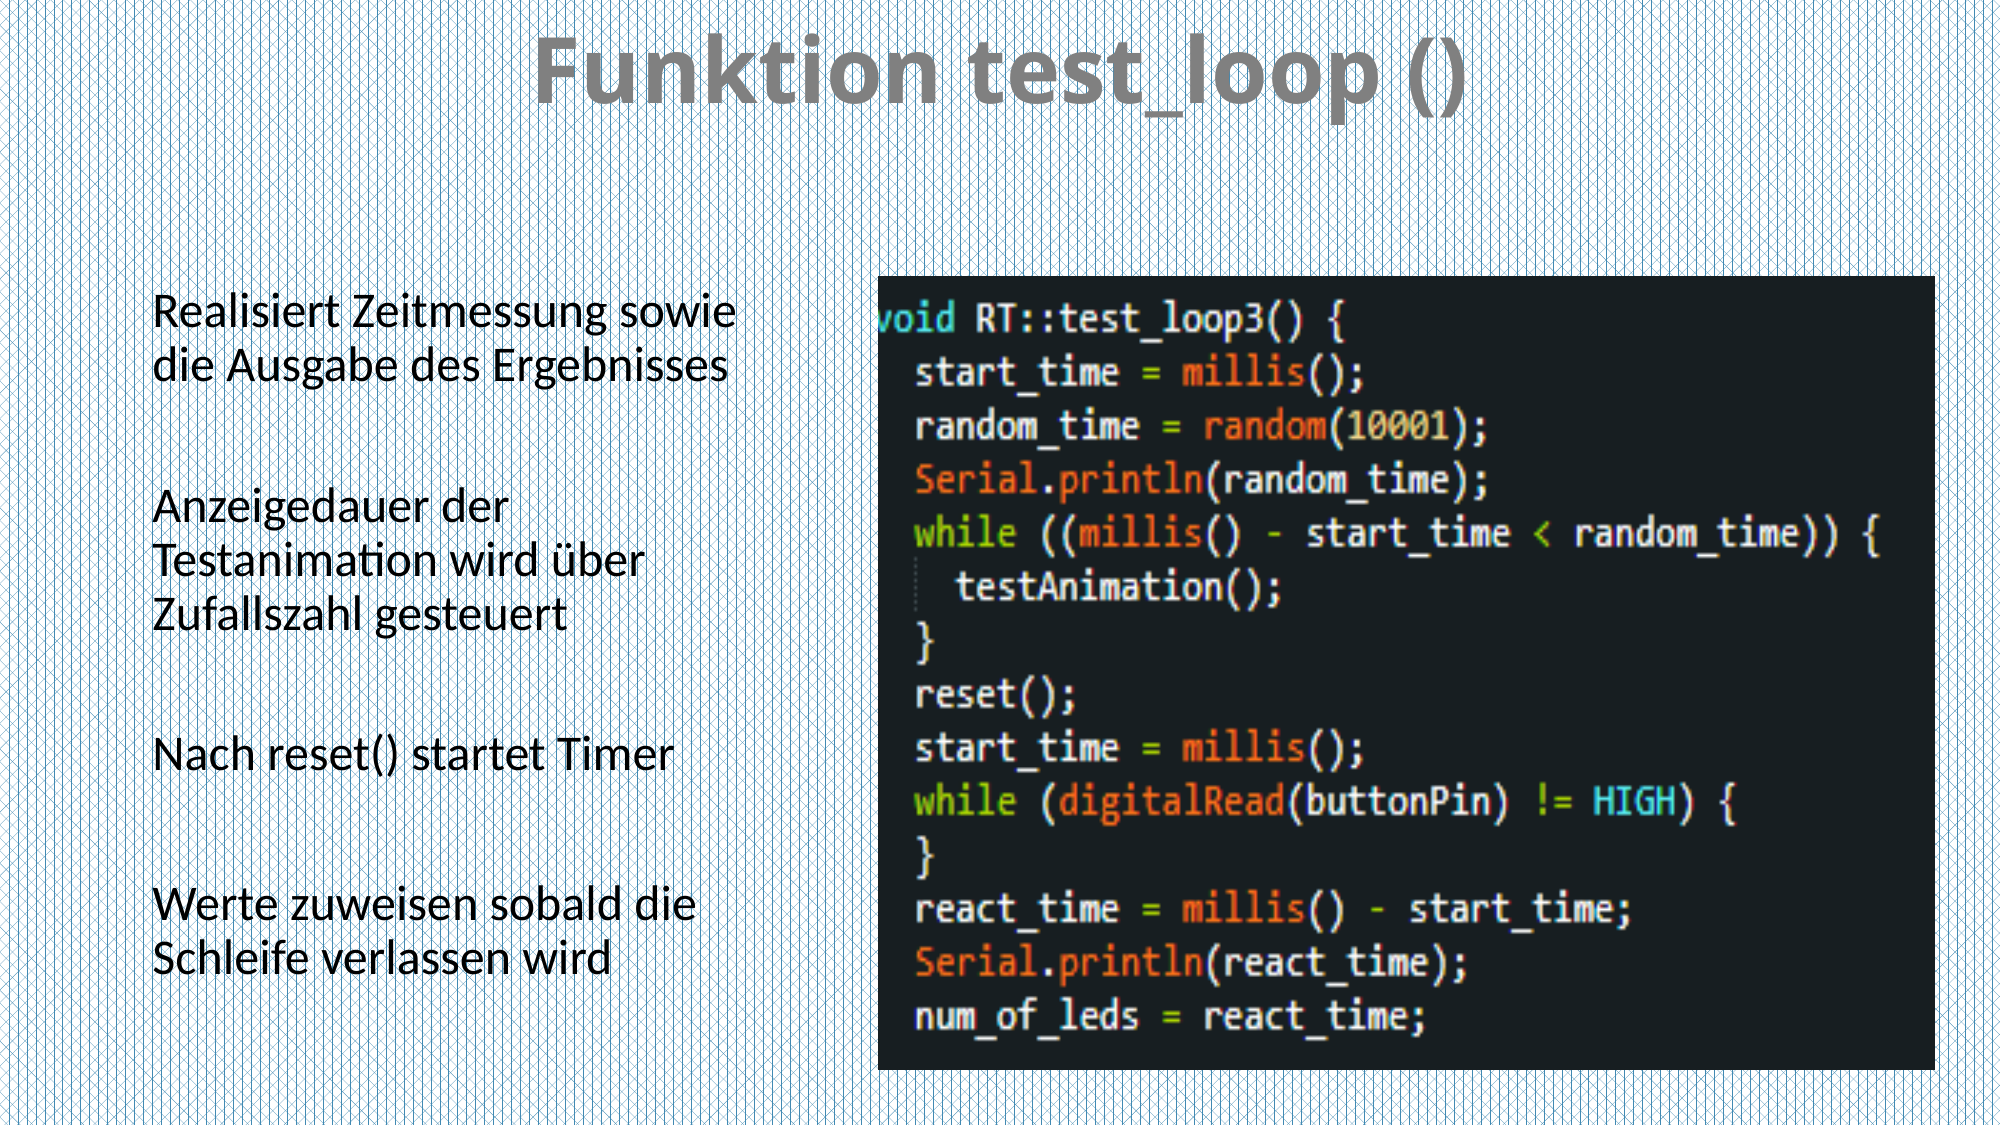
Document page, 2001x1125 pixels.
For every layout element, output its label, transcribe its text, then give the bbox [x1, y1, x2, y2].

picture [878, 276, 1935, 1070]
list Realisiert Zeitmessung sowie die Ausgabe des Ergebnisses Anzeigedauer der Testanimation wird über Zufallszahl gesteuert Nach reset() startet Timer Werte zuweisen sobald die Schleife verlassen wird [137, 276, 811, 1125]
title Funktion test_loop () [137, 0, 1863, 147]
